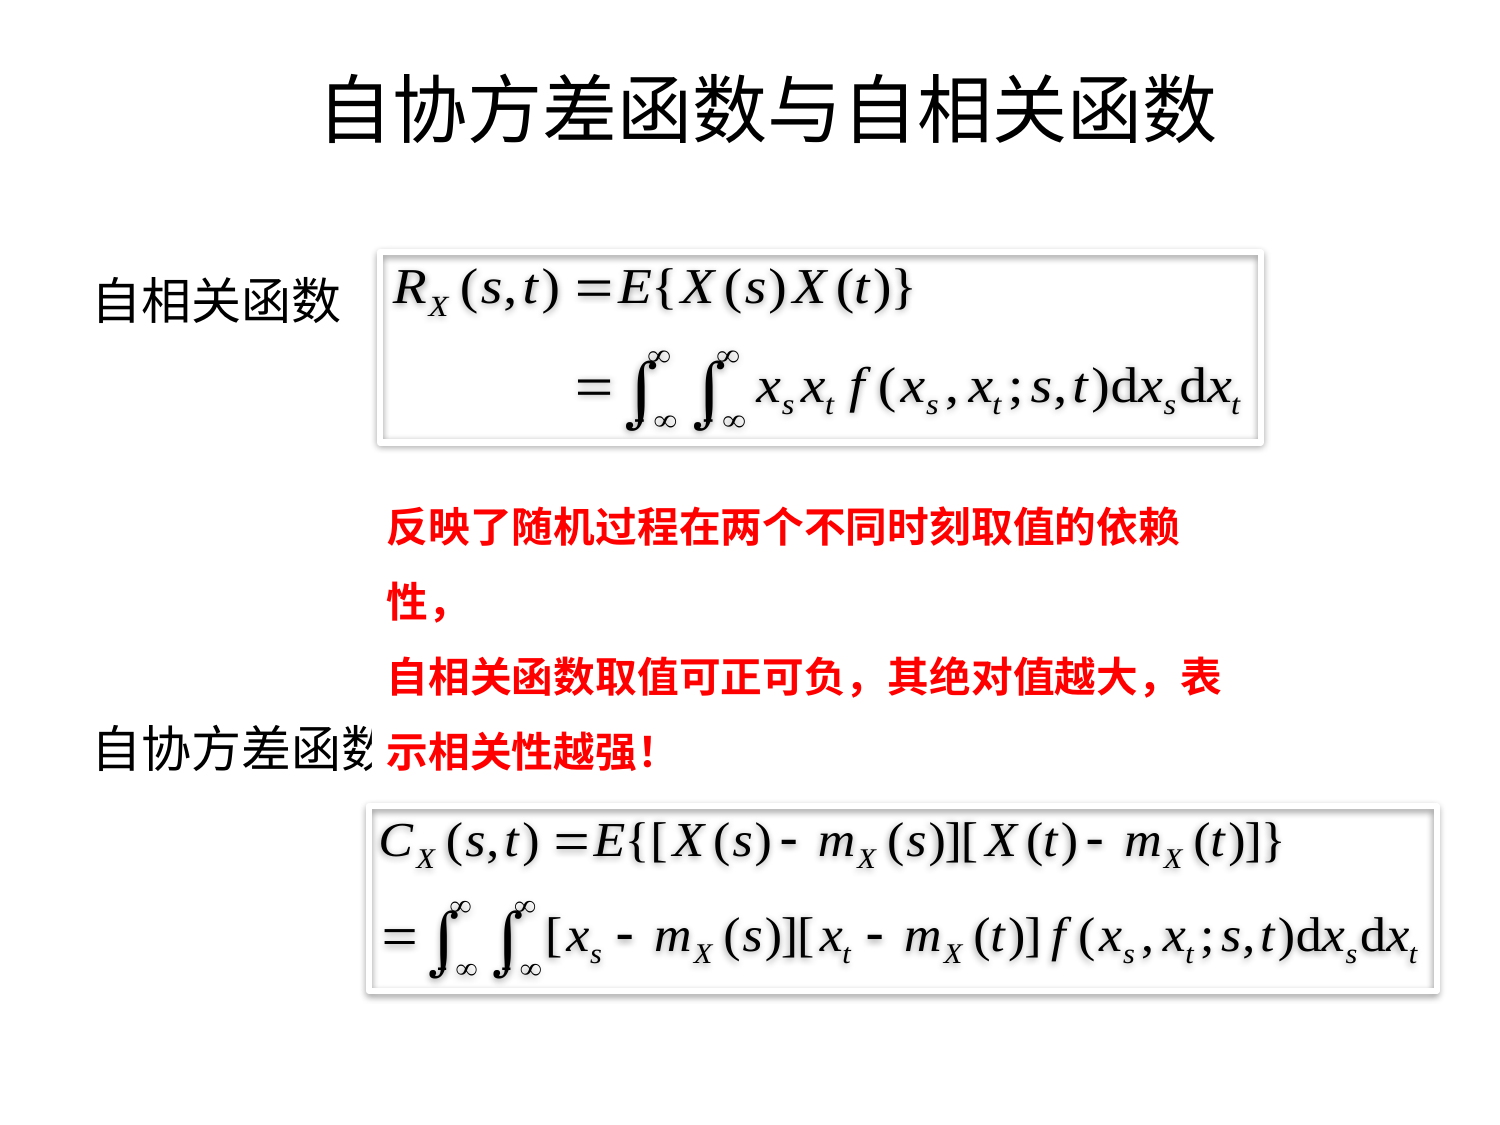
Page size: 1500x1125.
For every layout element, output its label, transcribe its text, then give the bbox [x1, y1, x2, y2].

text_box 自协方差函数 [76, 709, 440, 785]
text_box 反映了随机过程在两个不同时刻取值的依赖性， 自相关函数取值可正可负，其绝对值越大，表示相关性越强！ [371, 467, 1271, 783]
list 自协方差函数与自相关函数 [136, 54, 1400, 147]
picture [371, 808, 1434, 988]
picture [382, 255, 1259, 440]
text_box 自相关函数 [76, 262, 372, 337]
